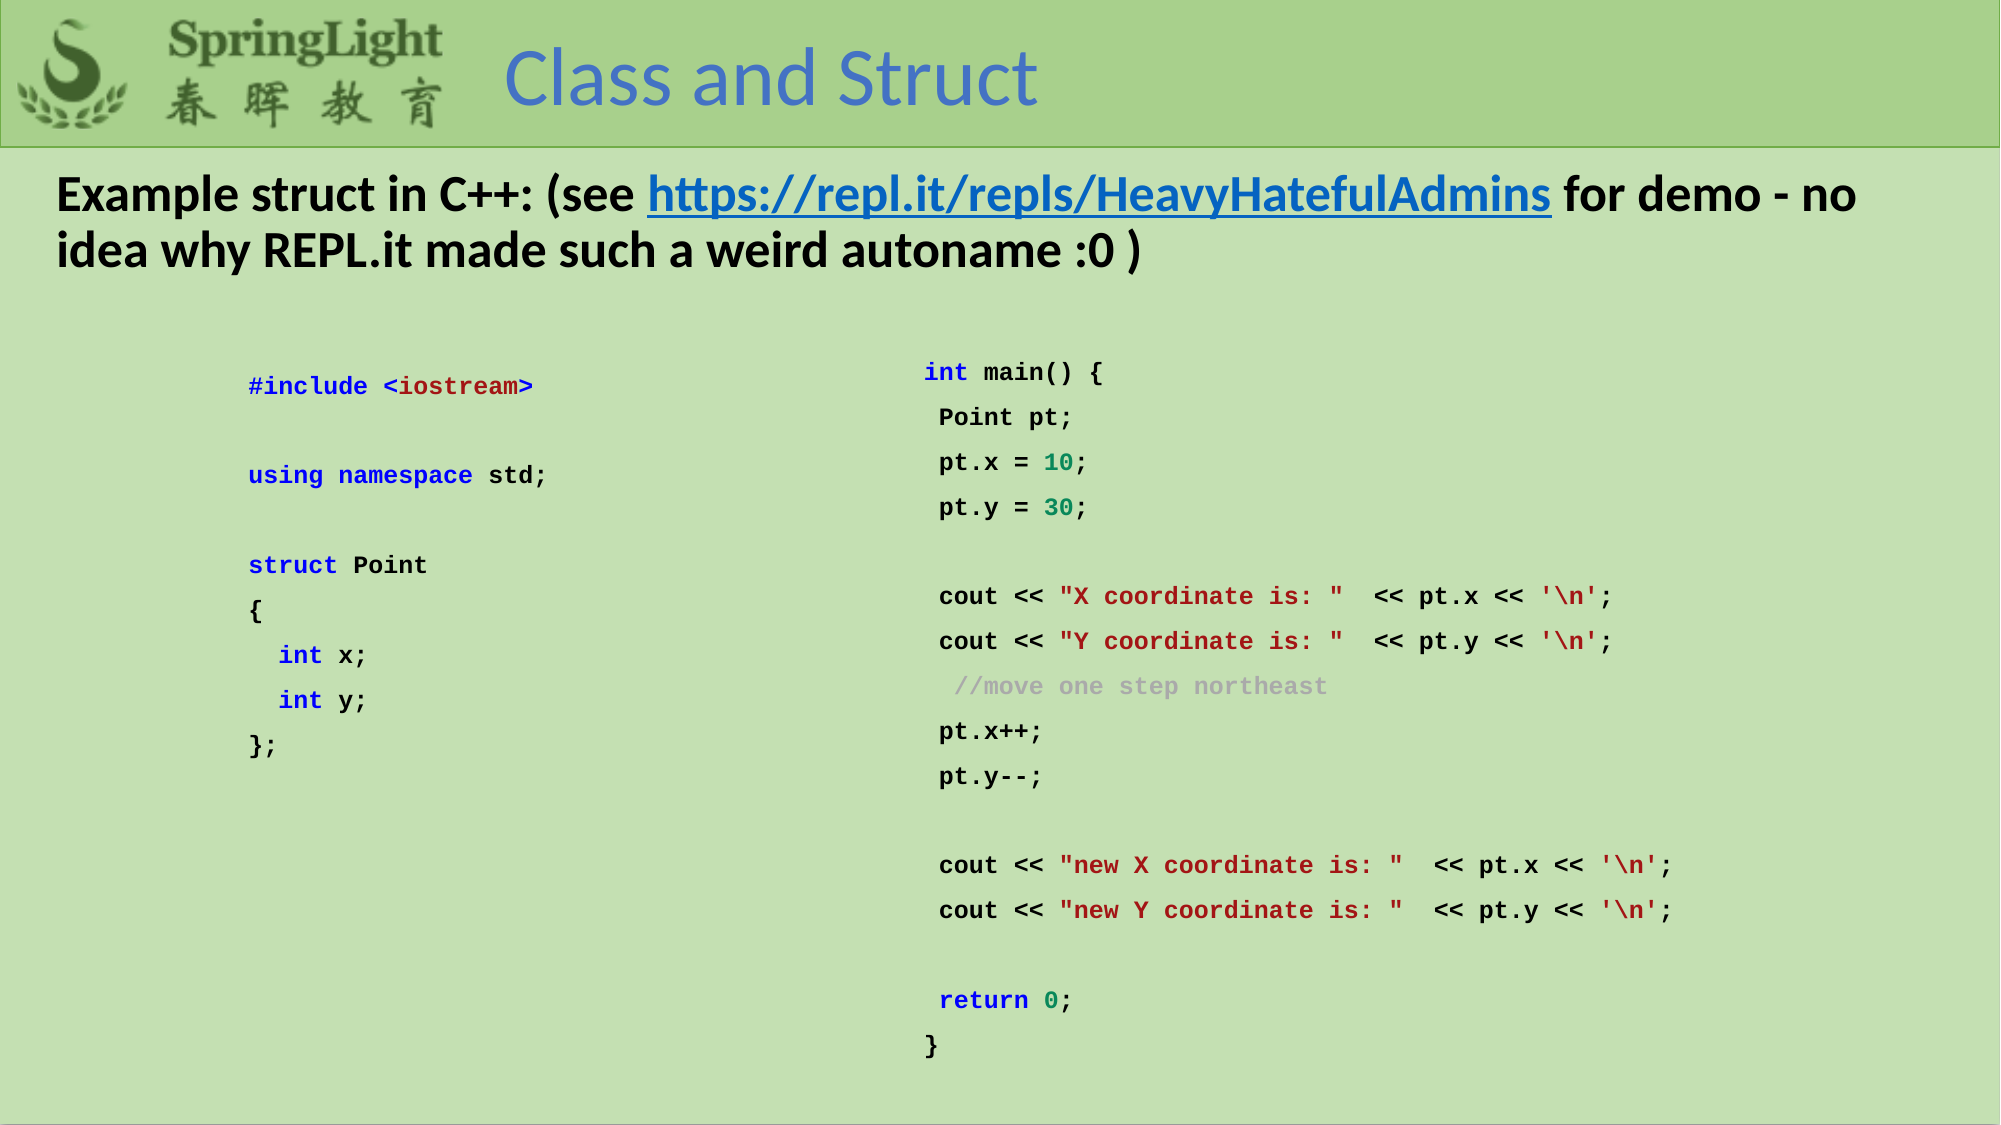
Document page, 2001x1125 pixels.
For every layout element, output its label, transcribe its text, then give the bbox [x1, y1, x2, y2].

text_box [0, 147, 2000, 1124]
text_box int main() { Point pt; pt.x = 10; pt.y = 30; cout << "X coordinate is: " << pt.x << '\n'; cout << "Y coordinate is: " << pt.y << '\n'; //move one step northeast pt.x++; pt.y--; cout << "new X coordinate is: " << pt.x << '\n'; cout << "new Y coordinate is: " << pt.y << '\n'; return 0; } [908, 325, 1801, 1042]
text_box Class and Struct [489, 15, 1980, 131]
text_box [0, 0, 2000, 147]
text_box #include <iostream> using namespace std; struct Point { int x; int y; }; [233, 339, 802, 1062]
list Example struct in C++: (see https://repl.it/repls/HeavyHatefulAdmins for demo - no idea why REPL.it made such a weird autoname :0 ) [41, 158, 1959, 294]
picture [11, 12, 454, 134]
